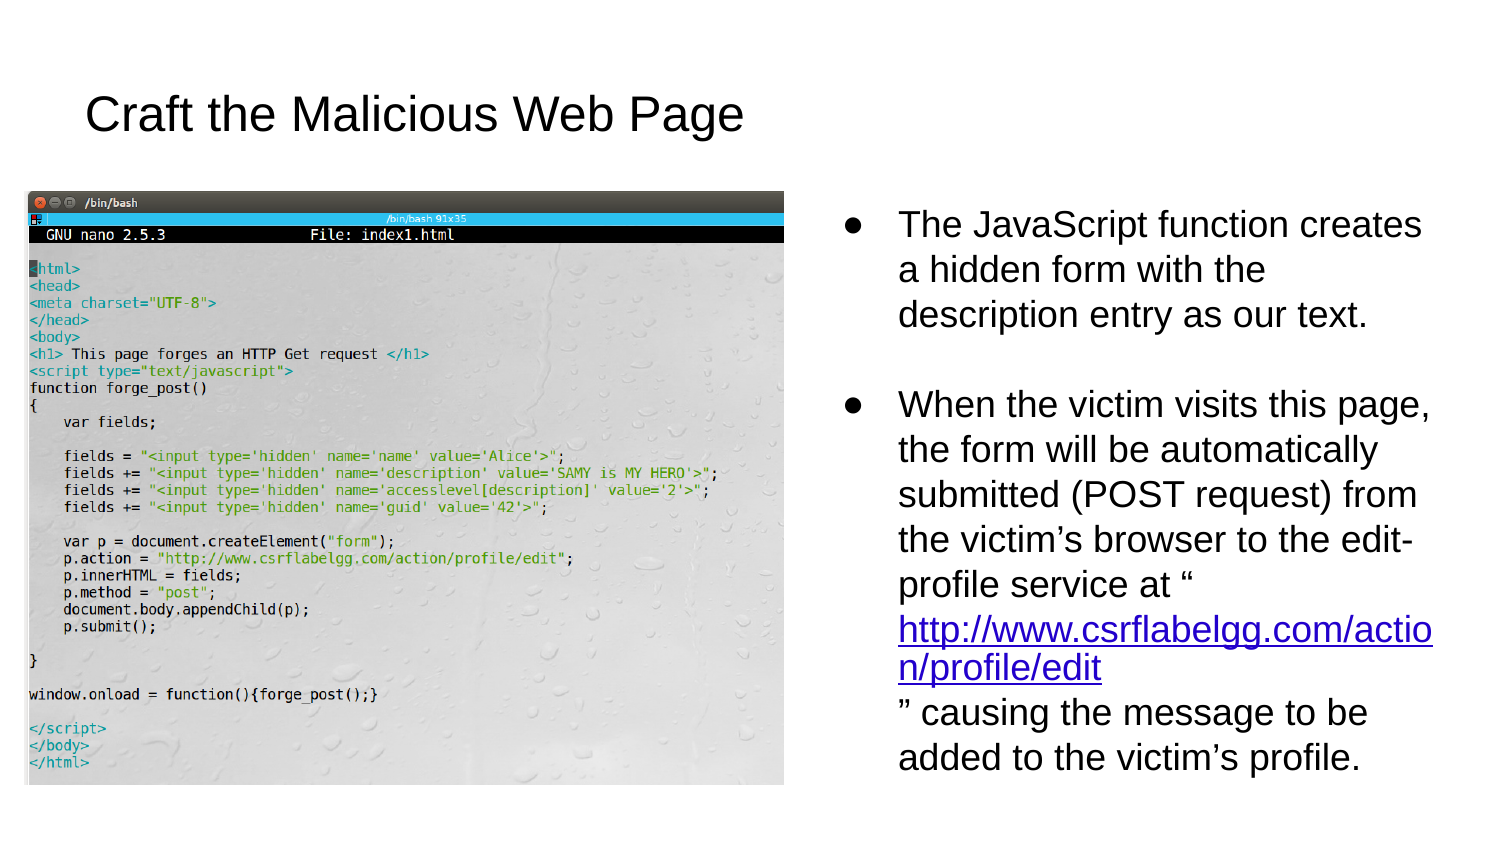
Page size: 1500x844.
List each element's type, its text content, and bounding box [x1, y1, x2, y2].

title Craft the Malicious Web Page [51, 72, 1449, 167]
text_box The JavaScript function creates a hidden form with the description entry as our text. When the victim visits this page, the form will be automatically submitted (POST request) from the victim’s browser to the edit-profile service at “http://www.csrflabelgg.com/action/profile/edit” causing the message to be added to the victim’s profile. [808, 185, 1449, 822]
picture [24, 191, 784, 786]
